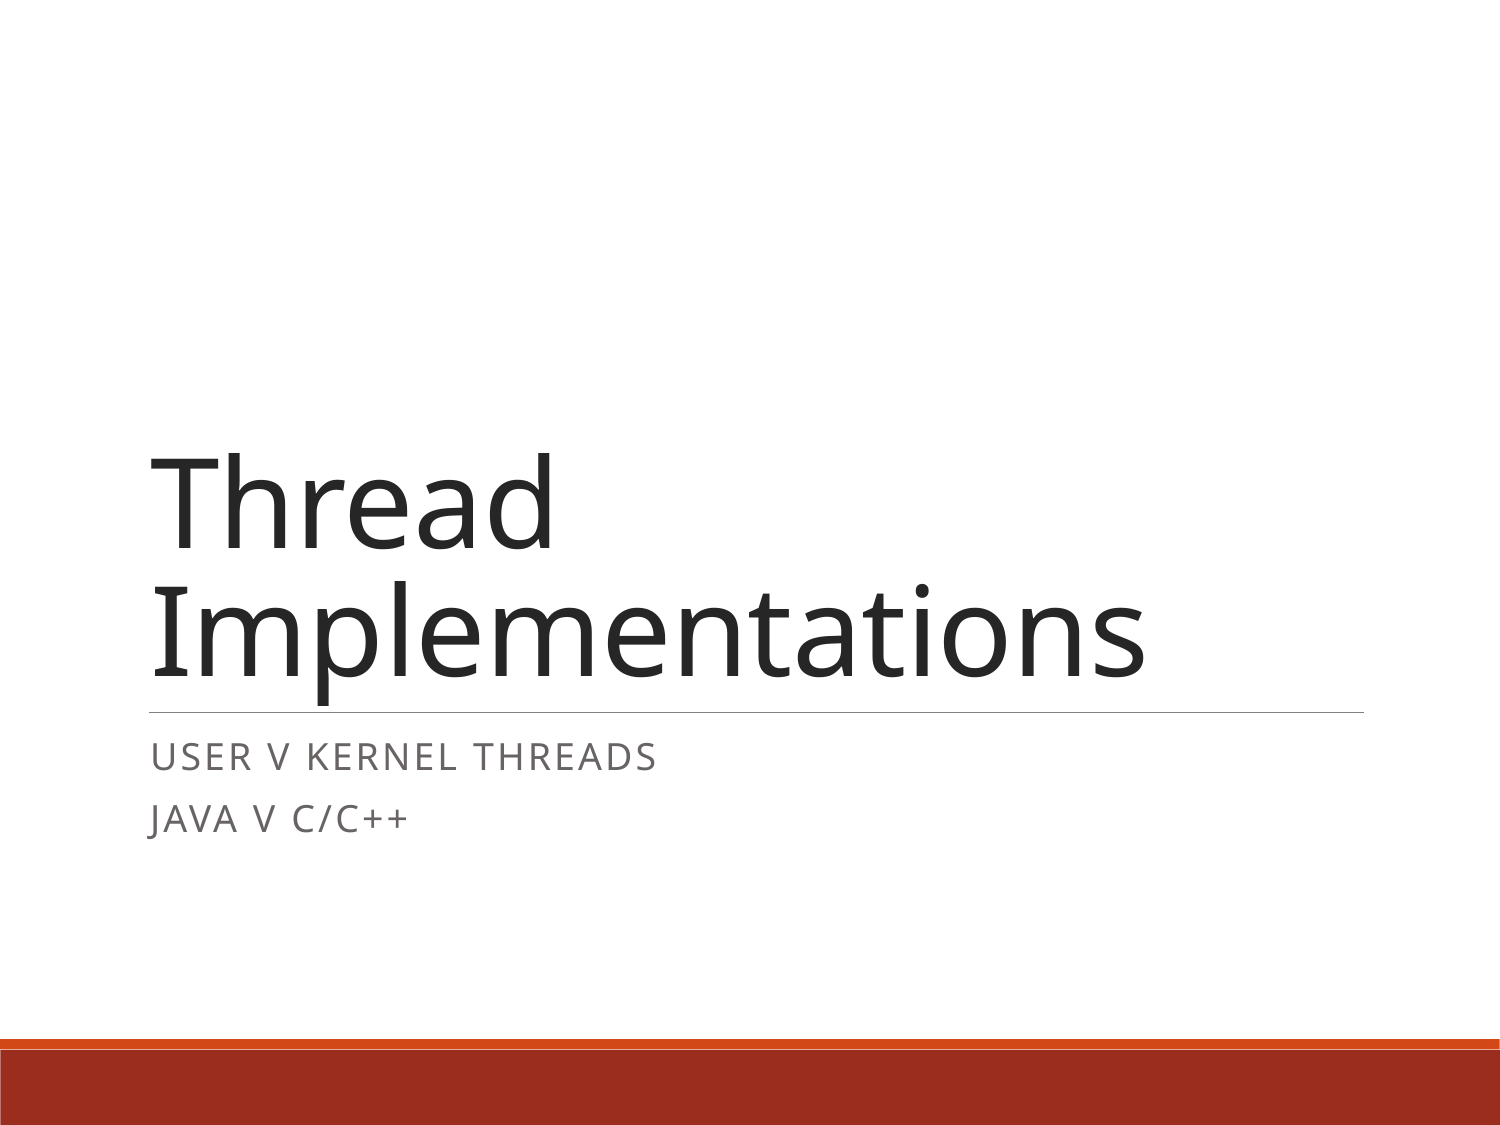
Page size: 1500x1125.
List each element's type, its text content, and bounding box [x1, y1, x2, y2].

list User v kernel Threads JAVA v C/C++ [135, 730, 1373, 918]
title Thread Implementations [135, 124, 1373, 710]
